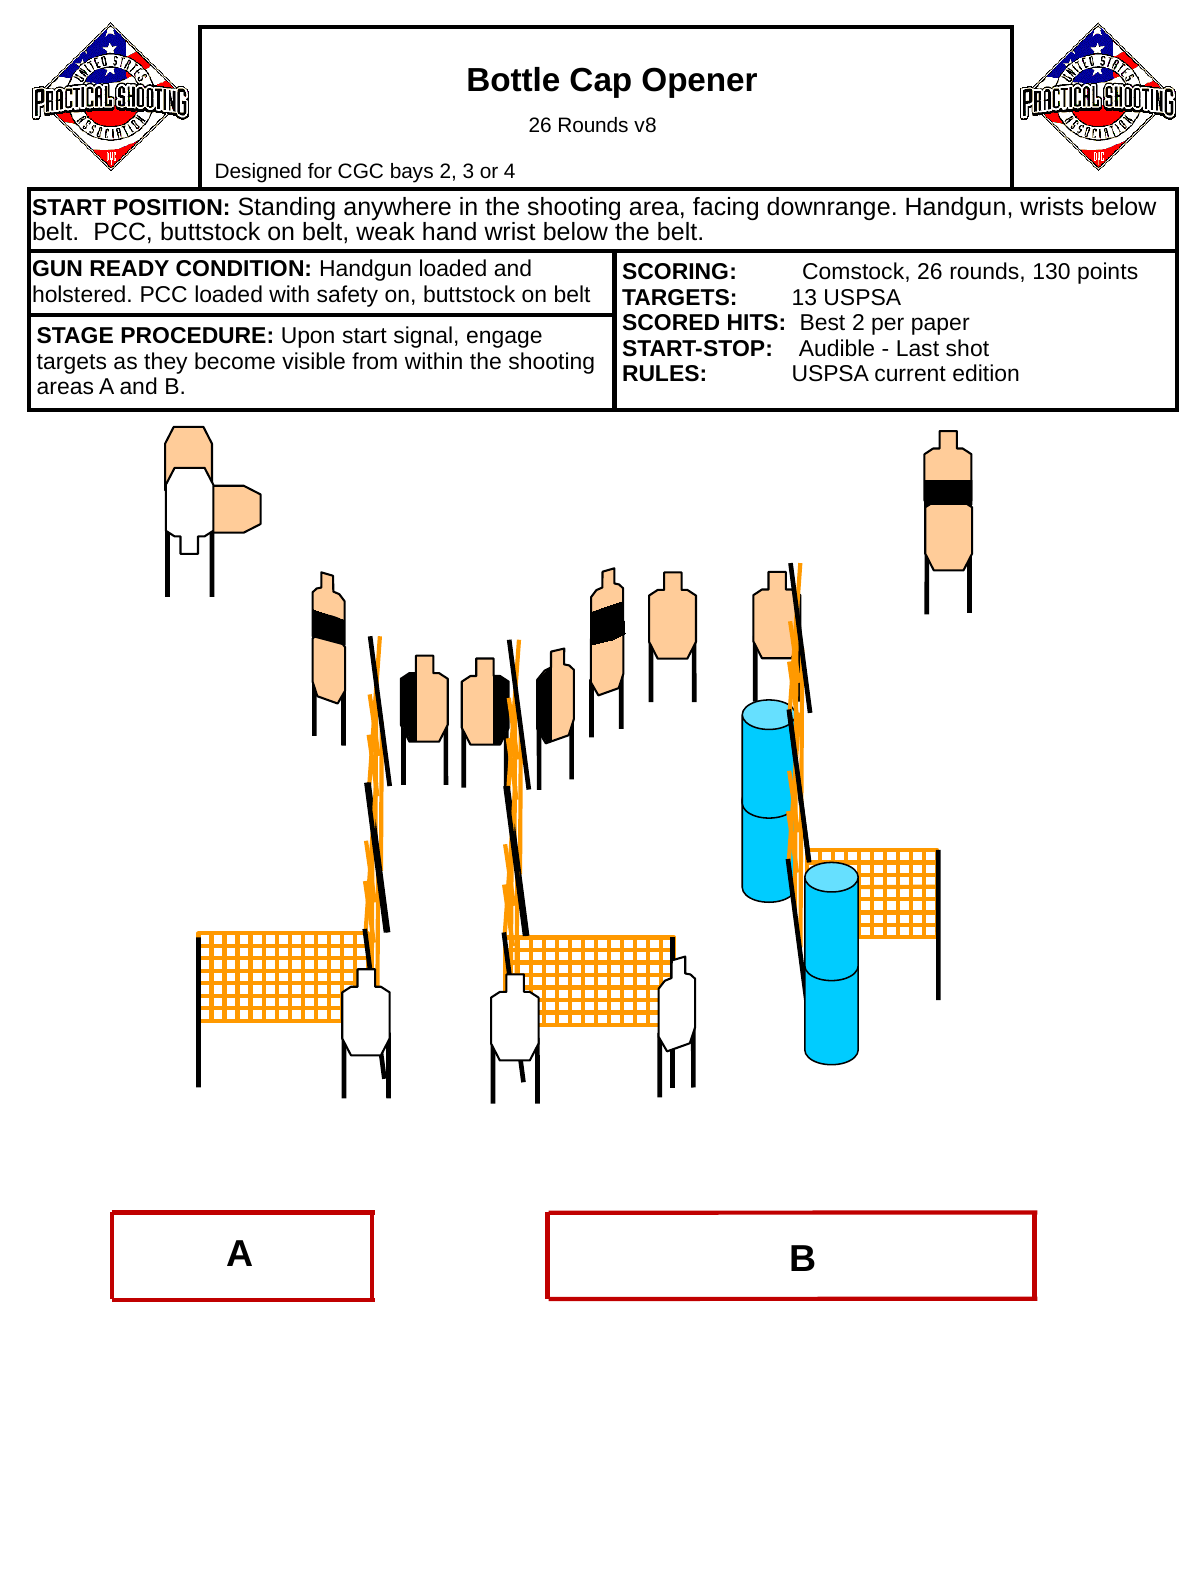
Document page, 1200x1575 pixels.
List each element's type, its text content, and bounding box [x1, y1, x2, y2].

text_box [648, 572, 697, 703]
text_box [658, 956, 696, 1098]
table_cell GUN READY CONDITION: Handgun loaded and holstered. PCC loaded with safety on, buttstock on belt [31, 253, 612, 313]
table_header [1014, 182, 1177, 187]
table_header [202, 29, 1010, 187]
table_cell START POSITION: Standing anywhere in the shooting area, facing downrange. Handgun, wrists below belt. PCC, buttstock on belt, weak hand wrist below the belt. [31, 191, 1175, 249]
text_box [530, 1035, 539, 1061]
text_box [926, 919, 938, 924]
text_box [862, 932, 938, 939]
text_box Bottle Cap Opener [451, 51, 773, 106]
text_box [787, 712, 810, 1009]
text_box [503, 785, 526, 1083]
picture [24, 21, 199, 175]
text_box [753, 571, 783, 702]
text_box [198, 933, 359, 1022]
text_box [368, 635, 390, 785]
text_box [530, 937, 676, 1026]
text_box [926, 905, 938, 912]
table_cell SCORING: Comstock, 26 rounds, 130 points TARGETS: 13 USPSA SCORED HITS: Best 2 per paper START-STOP: Audible - Last shot RULES: USPSA current edition [617, 253, 1175, 408]
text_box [400, 655, 449, 786]
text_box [312, 572, 346, 746]
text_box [341, 969, 391, 1099]
text_box 26 Rounds v8 [513, 104, 672, 145]
text_box [926, 869, 938, 874]
text_box B [774, 1226, 832, 1286]
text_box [461, 658, 502, 788]
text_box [536, 648, 575, 791]
text_box A [211, 1221, 276, 1282]
table_header [29, 182, 198, 187]
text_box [788, 562, 811, 712]
text_box Designed for CGC bays 2, 3 or 4 [199, 150, 531, 191]
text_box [741, 699, 782, 903]
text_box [590, 568, 626, 738]
table_cell STAGE PROCEDURE: Upon start signal, engage targets as they become visible from within the shooting areas A and B. [31, 317, 612, 408]
picture [1012, 21, 1187, 175]
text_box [804, 862, 859, 1065]
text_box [507, 639, 529, 789]
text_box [923, 430, 973, 615]
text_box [364, 782, 387, 967]
text_box [817, 848, 939, 862]
text_box [491, 993, 498, 1057]
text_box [164, 426, 261, 598]
